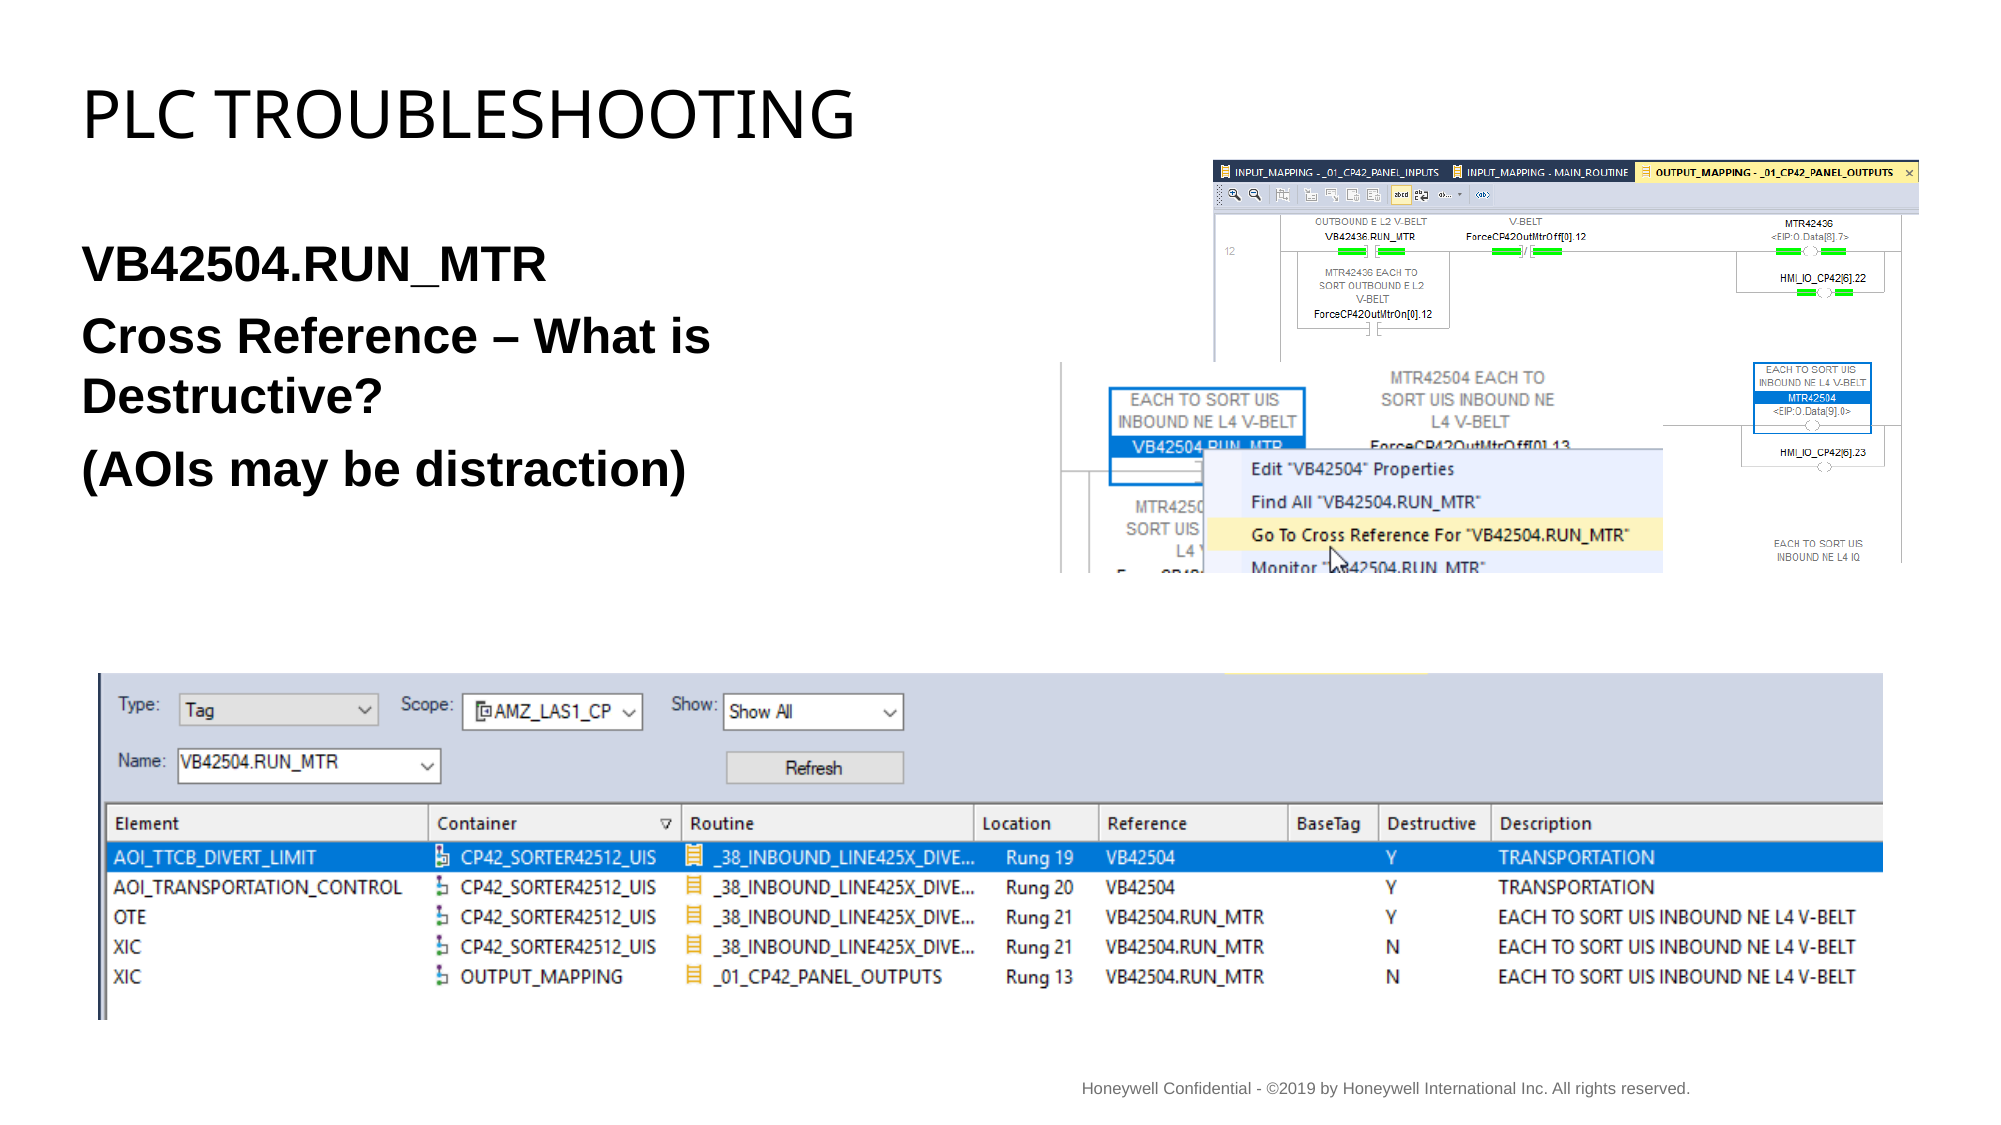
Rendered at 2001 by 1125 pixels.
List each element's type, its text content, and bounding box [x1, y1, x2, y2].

picture [1037, 362, 1663, 573]
title Plc troubleshooting [81, 81, 1919, 150]
list VB42504.RUN_MTR Cross Reference – What is Destructive? (AOIs may be distraction) [81, 231, 963, 963]
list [1212, 159, 1919, 563]
picture [97, 673, 1883, 1020]
